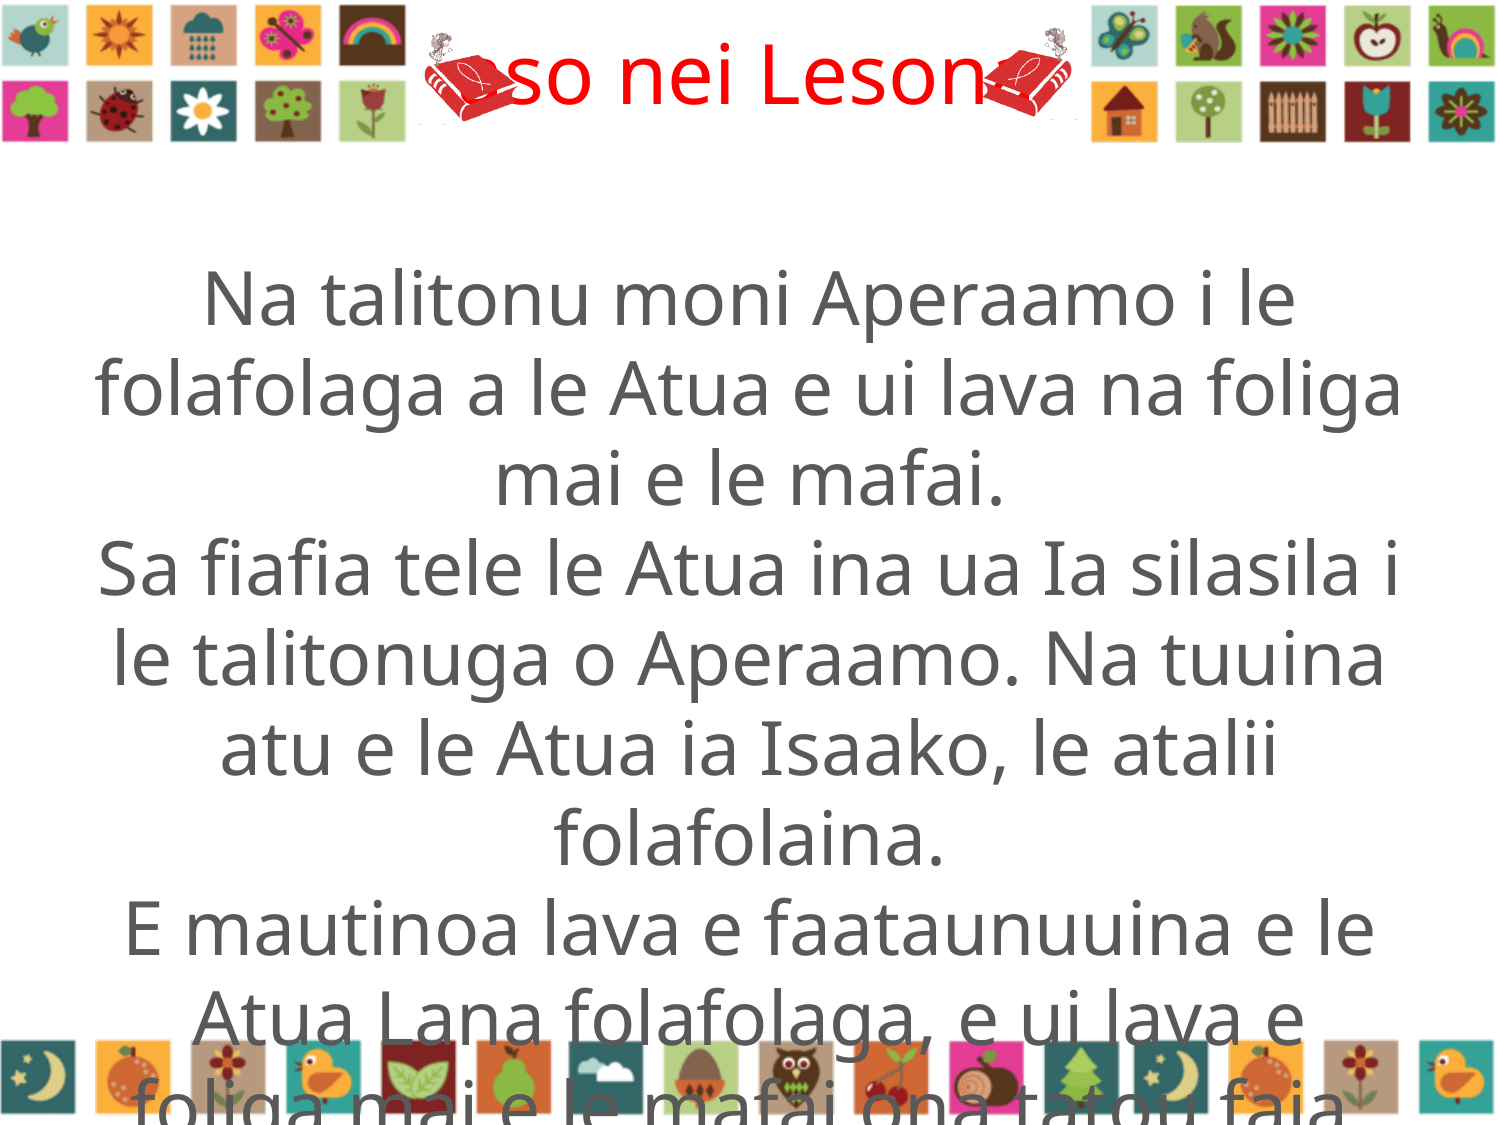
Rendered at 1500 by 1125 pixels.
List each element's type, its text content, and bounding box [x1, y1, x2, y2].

picture [950, 3, 1500, 150]
text_box Na talitonu moni Aperaamo i le folafolaga a le Atua e ui lava na foliga mai e le mafai. Sa fiafia tele le Atua ina ua Ia silasila i le talitonuga o Aperaamo. Na tuuina atu e le Atua ia Isaako, le atalii folafolaina. E mautinoa lava e faataunuuina e le Atua Lana folafolaga, e ui lava e foliga mai e le mafai ona tatou faia. [76, 243, 1424, 1027]
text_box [0, 1028, 1500, 1118]
picture [0, 3, 550, 150]
text_box aso nei Lesona [425, 13, 1077, 129]
